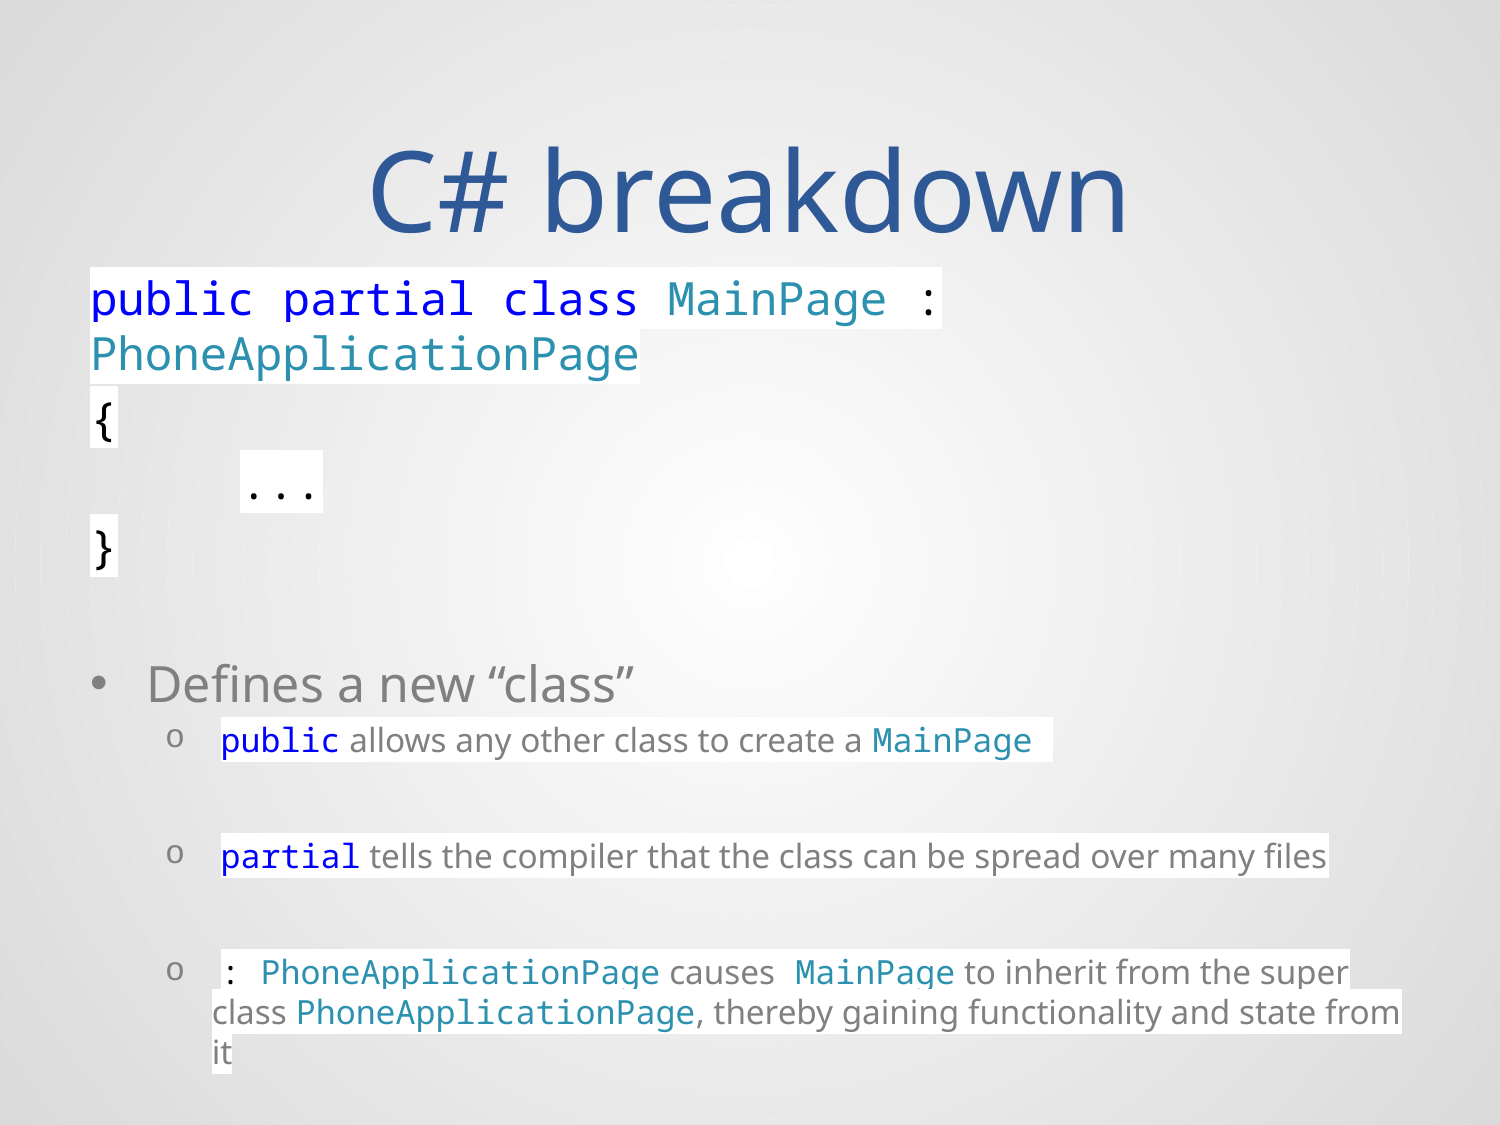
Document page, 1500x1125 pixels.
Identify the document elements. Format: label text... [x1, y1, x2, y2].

list public partial class MainPage : PhoneApplicationPage { ... } Defines a new “class” public allows any other class to create a MainPage partial tells the compiler that the class can be spread over many files : PhoneApplicationPage causes MainPage to inherit from the super class PhoneApplicationPage, thereby gaining functionality and state from it [75, 262, 1425, 1005]
title C# breakdown [75, 0, 1425, 262]
